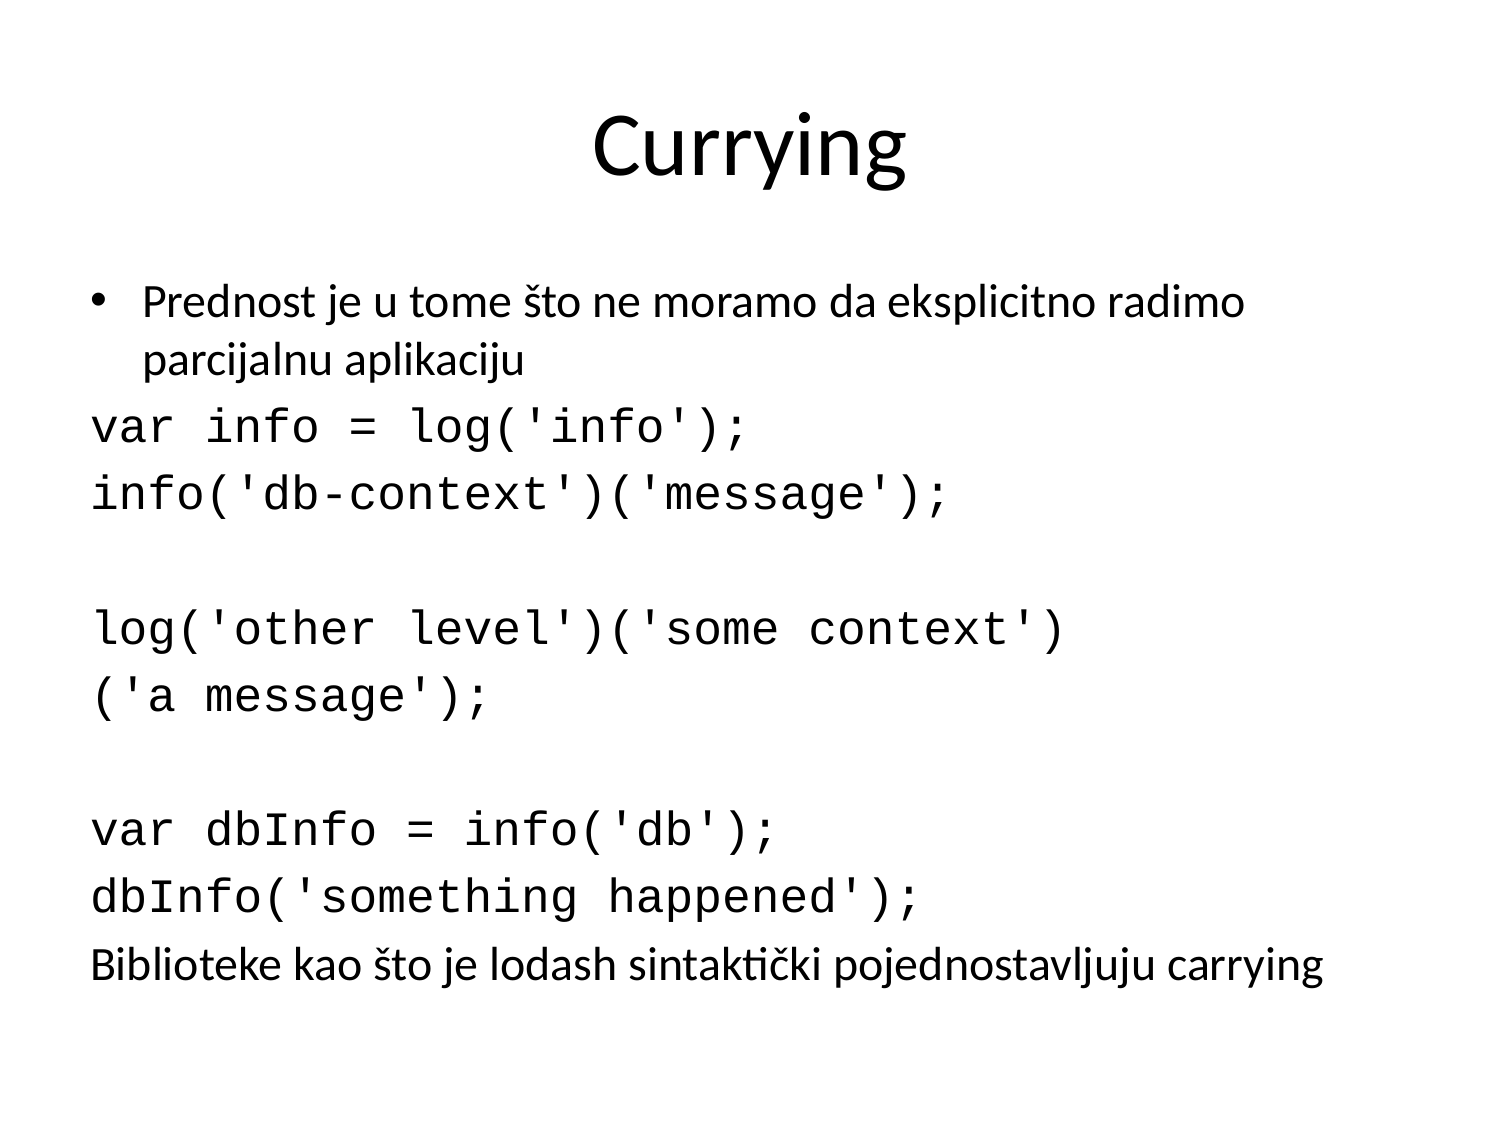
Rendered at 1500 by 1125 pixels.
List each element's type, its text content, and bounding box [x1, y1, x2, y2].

title Currying [75, 45, 1425, 233]
list Prednost je u tome što ne moramo da eksplicitno radimo parcijalnu aplikaciju var info = log('info'); info('db-context')('message'); log('other level')('some context') ('a message'); var dbInfo = info('db'); dbInfo('something happened'); Biblioteke kao što je lodash sintaktički pojednostavljuju carrying [75, 262, 1425, 1005]
